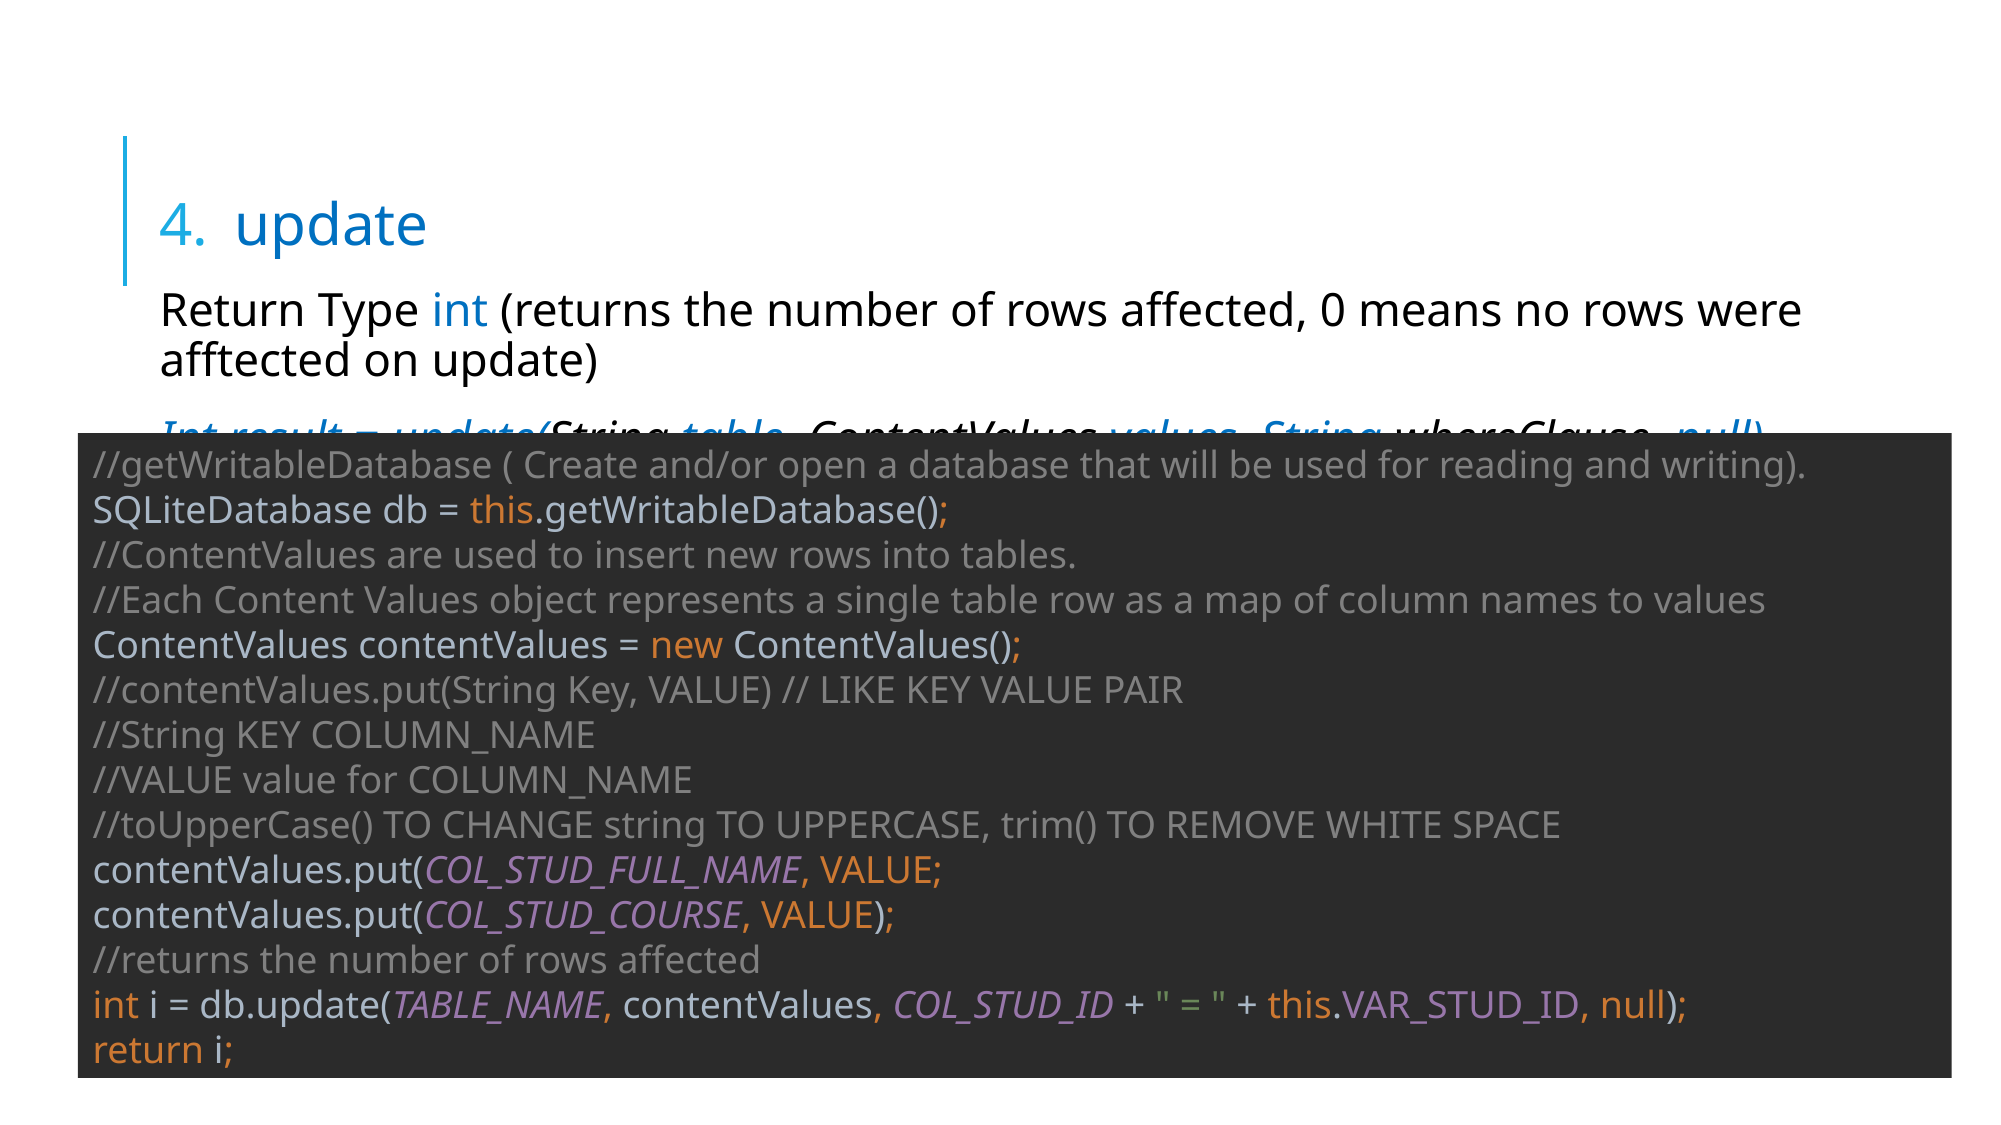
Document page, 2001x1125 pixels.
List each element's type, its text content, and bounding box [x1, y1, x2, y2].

text_box //getWritableDatabase ( Create and/or open a database that will be used for reading and writing). SQLiteDatabase db = this.getWritableDatabase(); //ContentValues are used to insert new rows into tables. //Each Content Values object represents a single table row as a map of column names to values ContentValues contentValues = new ContentValues(); //contentValues.put(String Key, VALUE) // LIKE KEY VALUE PAIR //String KEY COLUMN_NAME //VALUE value for COLUMN_NAME //toUpperCase() TO CHANGE string TO UPPERCASE, trim() TO REMOVE WHITE SPACE contentValues.put(COL_STUD_FULL_NAME, VALUE; contentValues.put(COL_STUD_COURSE, VALUE); //returns the number of rows affected int i = db.update(TABLE_NAME, contentValues, COL_STUD_ID + " = " + this.VAR_STUD_ID, null); return i; [77, 433, 1952, 1078]
list update Return Type int (returns the number of rows affected, 0 means no rows were afftected on update) Int result = update(String table, ContentValues values, String whereClause, null) [152, 187, 1980, 446]
